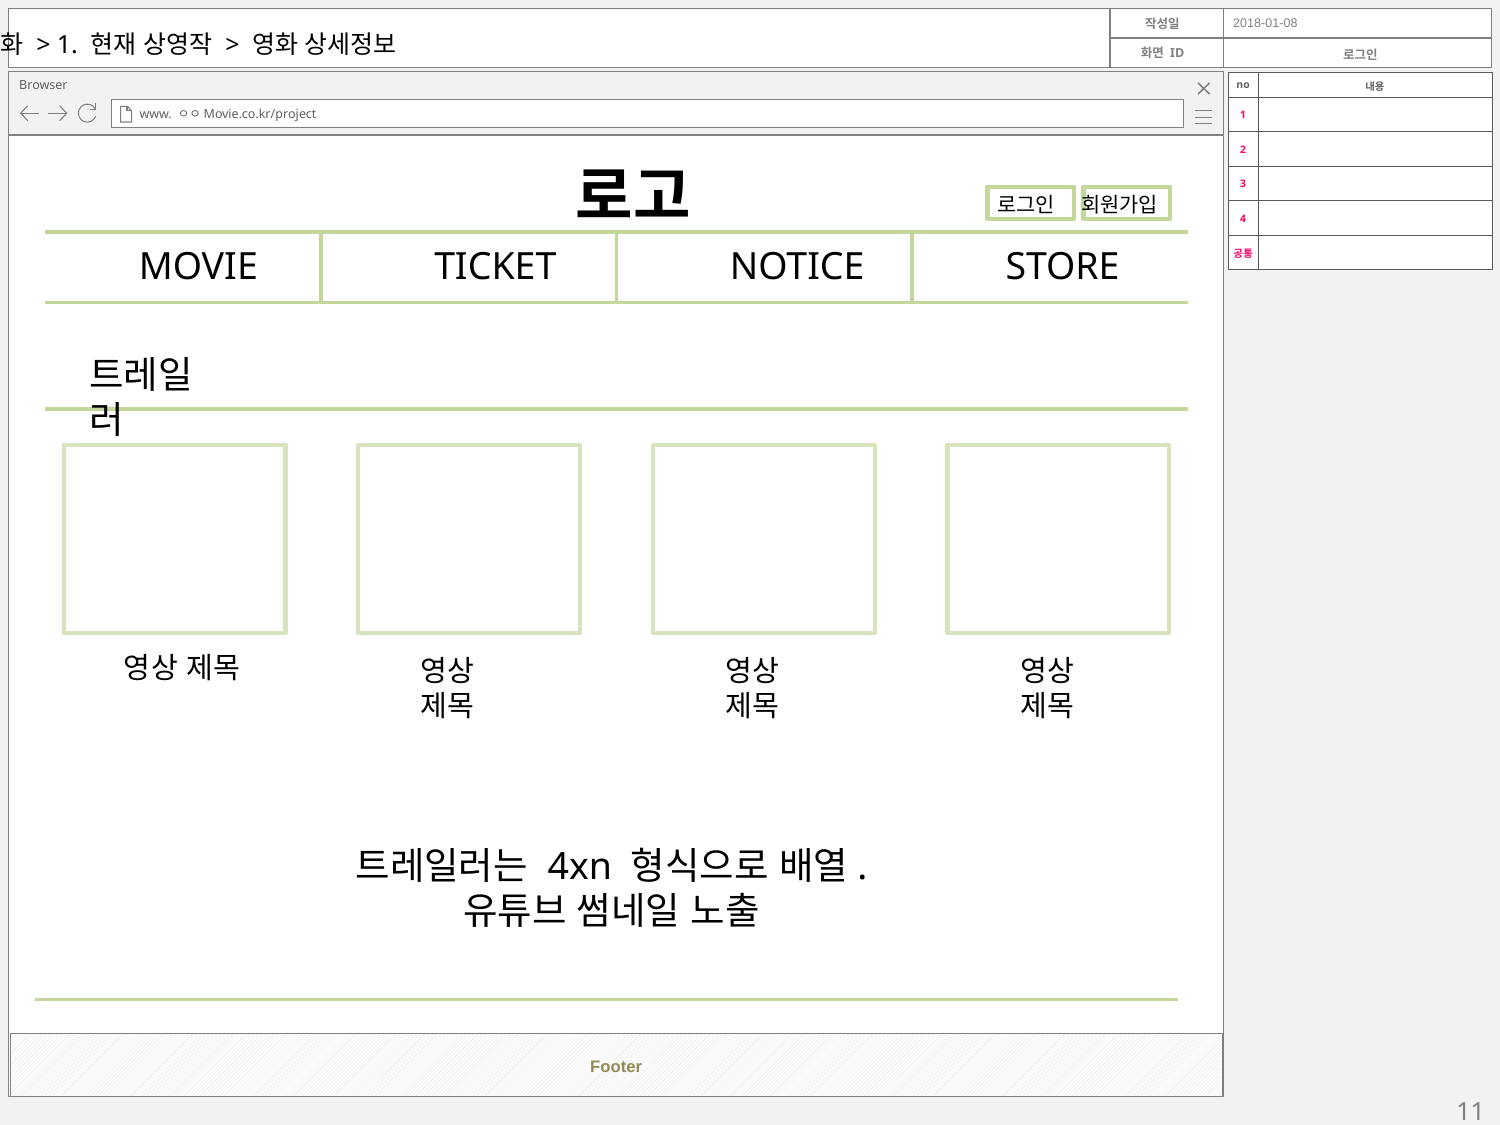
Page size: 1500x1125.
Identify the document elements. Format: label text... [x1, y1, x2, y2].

table_cell [1259, 98, 1492, 131]
table_cell 공통 [1229, 236, 1258, 269]
table_cell 1 [1229, 98, 1258, 131]
table_header no [1229, 73, 1258, 97]
text_box 영화 > 1. 현재 상영작 > 영화 상세정보 [0, 20, 412, 66]
text_box 2018-01-08 [1224, 11, 1490, 38]
table_cell 4 [1229, 201, 1258, 235]
table_cell [1259, 167, 1492, 200]
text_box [35, 148, 1198, 1000]
title 로그인 [1223, 37, 1489, 68]
table_cell 3 [1229, 167, 1258, 200]
table_cell [1259, 201, 1492, 235]
slide_number 11 [1162, 1099, 1500, 1125]
table_cell [1259, 236, 1492, 269]
table_cell 2 [1229, 132, 1258, 166]
table_header 내용 [1259, 73, 1492, 97]
table_cell [1259, 132, 1492, 166]
text_box Footer [8, 1032, 1225, 1099]
